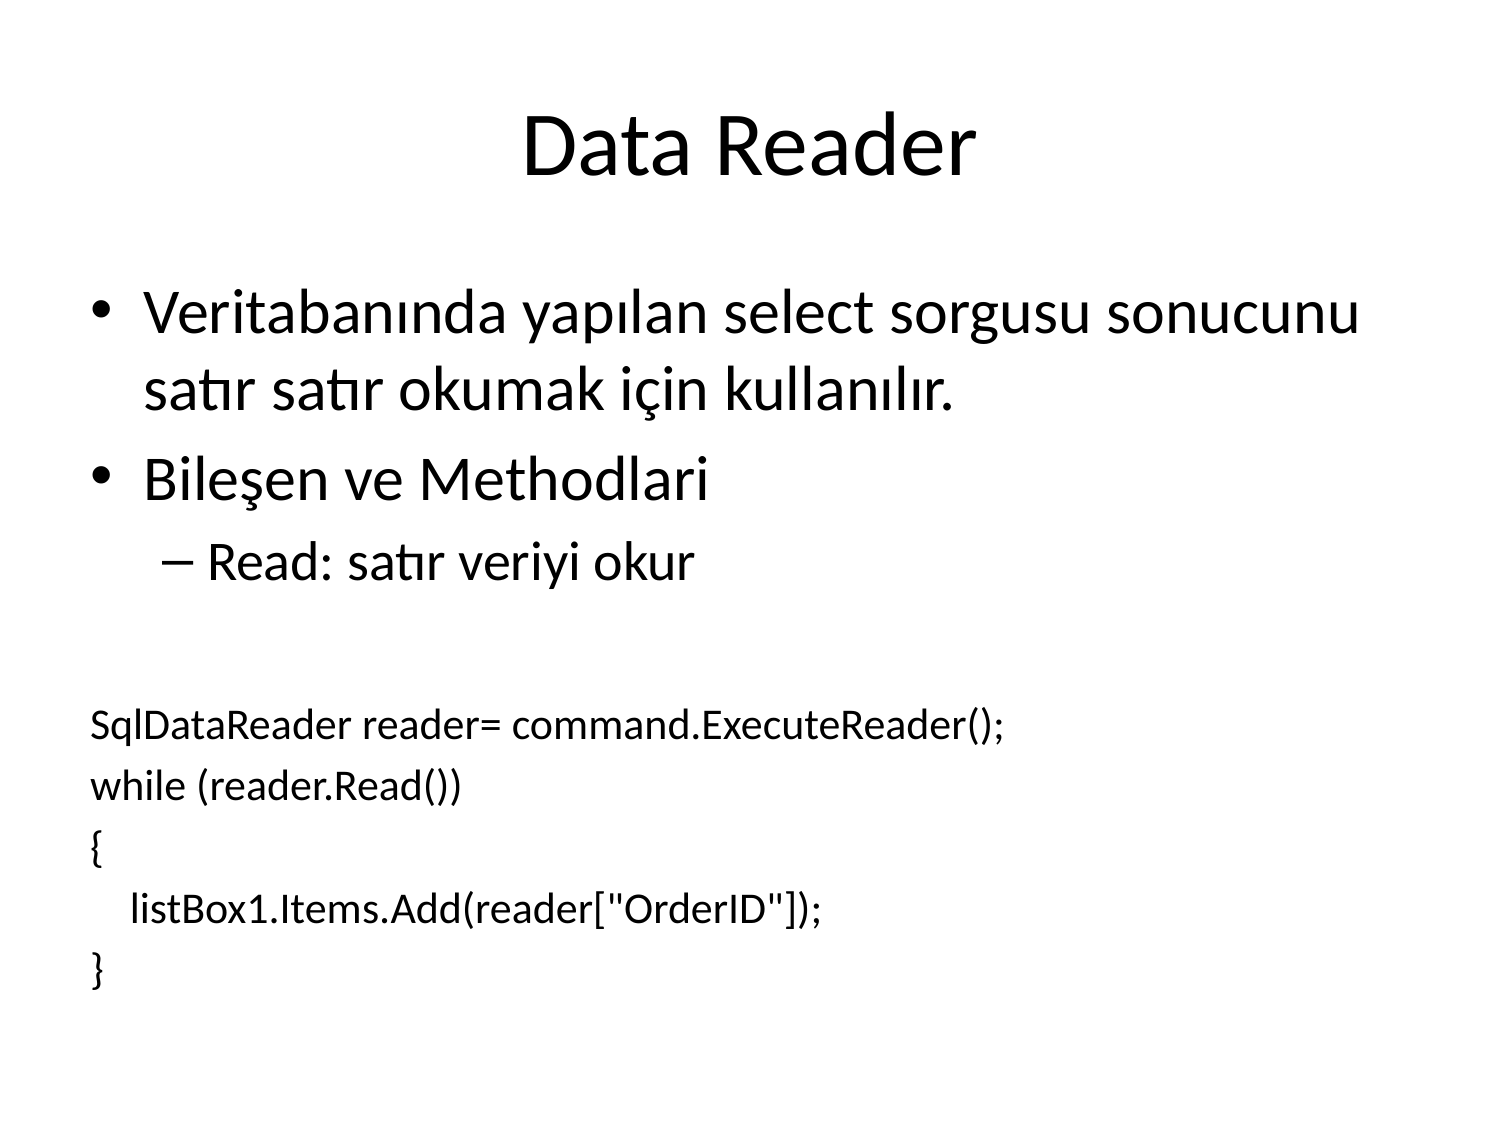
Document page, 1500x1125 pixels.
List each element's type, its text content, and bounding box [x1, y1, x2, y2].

title Data Reader [75, 45, 1425, 233]
list Veritabanında yapılan select sorgusu sonucunu satır satır okumak için kullanılır. Bileşen ve Methodlari Read: satır veriyi okur SqlDataReader reader= command.ExecuteReader(); while (reader.Read()) { listBox1.Items.Add(reader["OrderID"]); } [75, 262, 1425, 1005]
